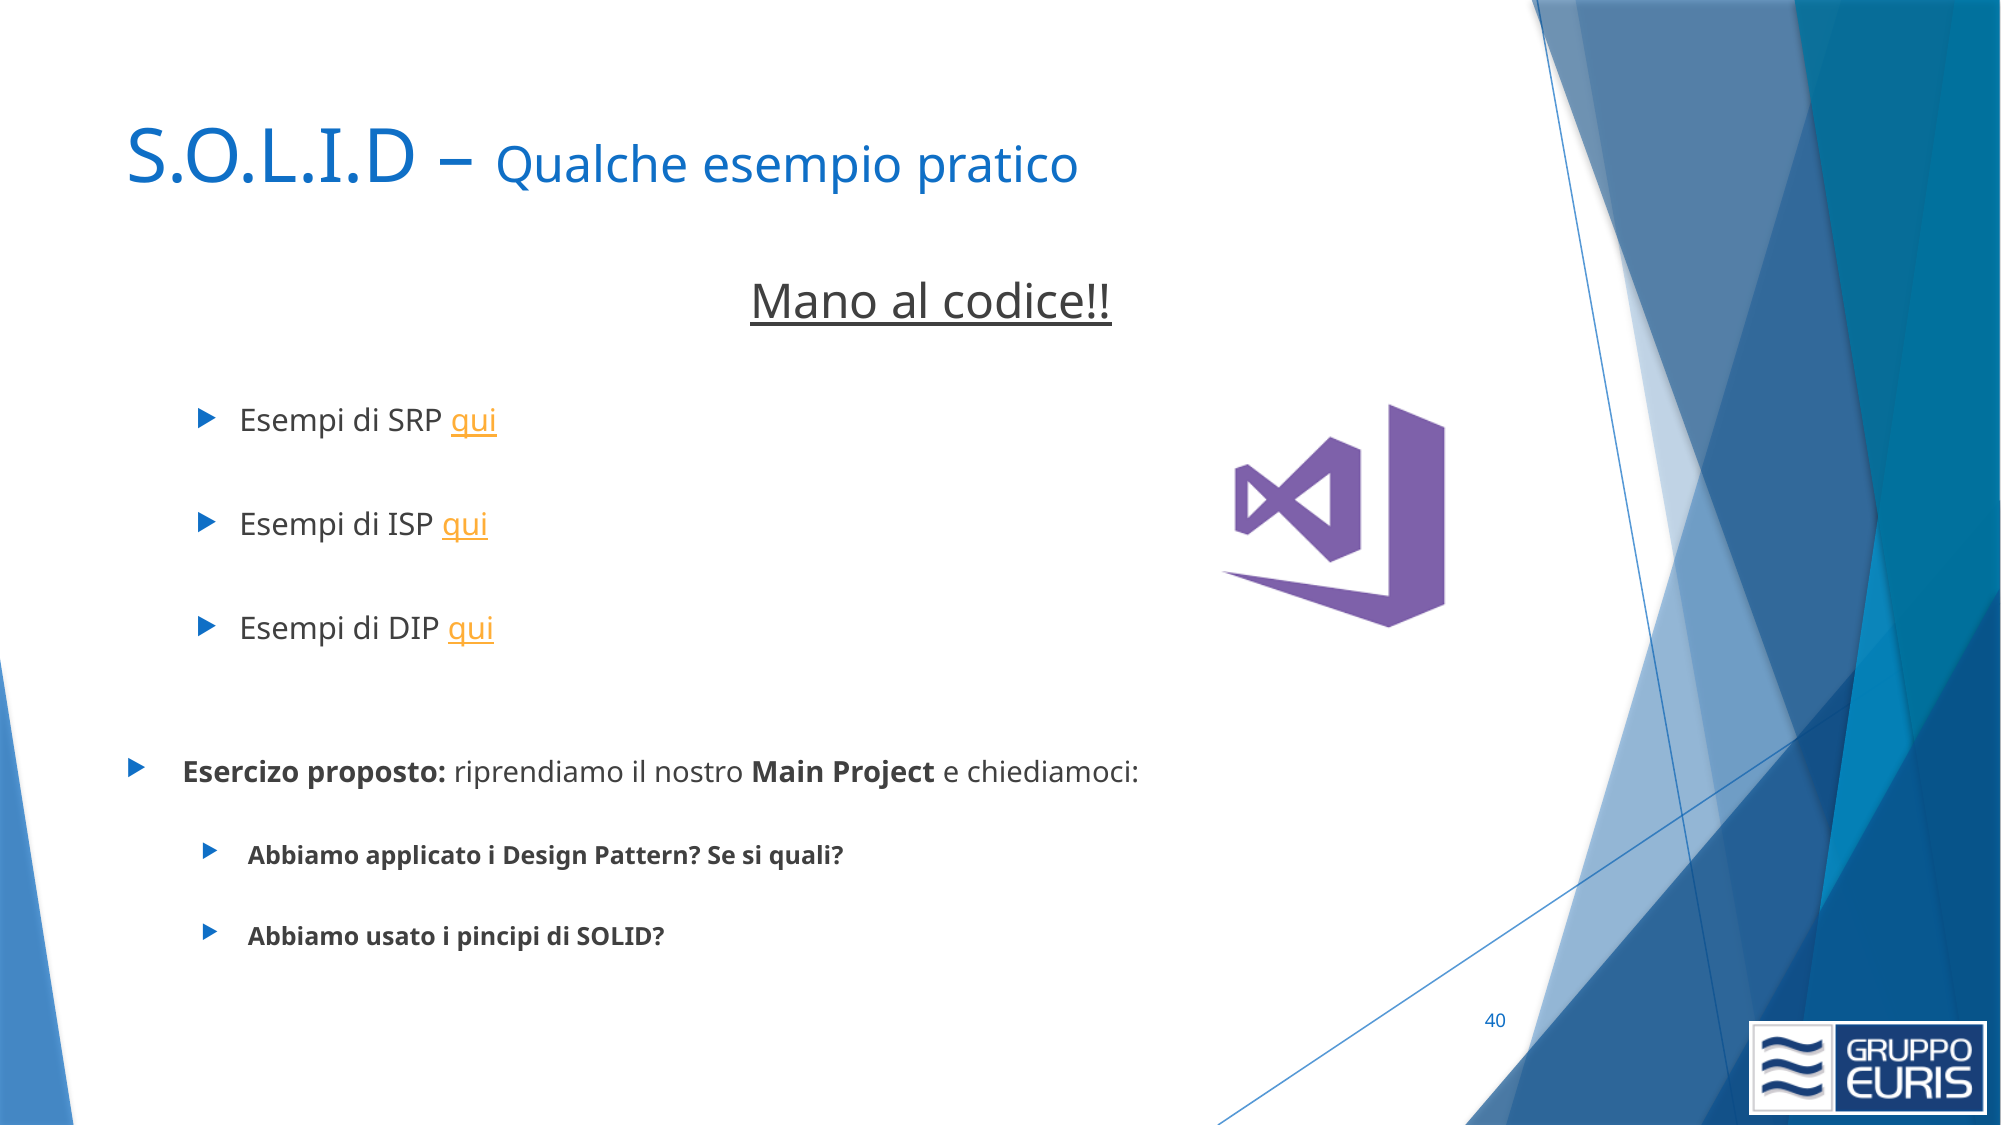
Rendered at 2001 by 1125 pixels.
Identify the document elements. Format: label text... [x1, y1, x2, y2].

title S.O.L.I.D – Qualche esempio pratico [111, 99, 1522, 206]
picture [1748, 1020, 1988, 1115]
slide_number 40 [1409, 991, 1522, 1051]
text_box Esempi di SRP qui Esempi di ISP qui Esempi di DIP qui [111, 350, 1522, 662]
list Mano al codice!! [111, 206, 1751, 337]
picture [1189, 372, 1476, 660]
text_box Esercizo proposto: riprendiamo il nostro Main Project e chiediamoci: Abbiamo applicato i Design Pattern? Se si quali? Abbiamo usato i pincipi di SOLID? [111, 710, 1182, 1022]
